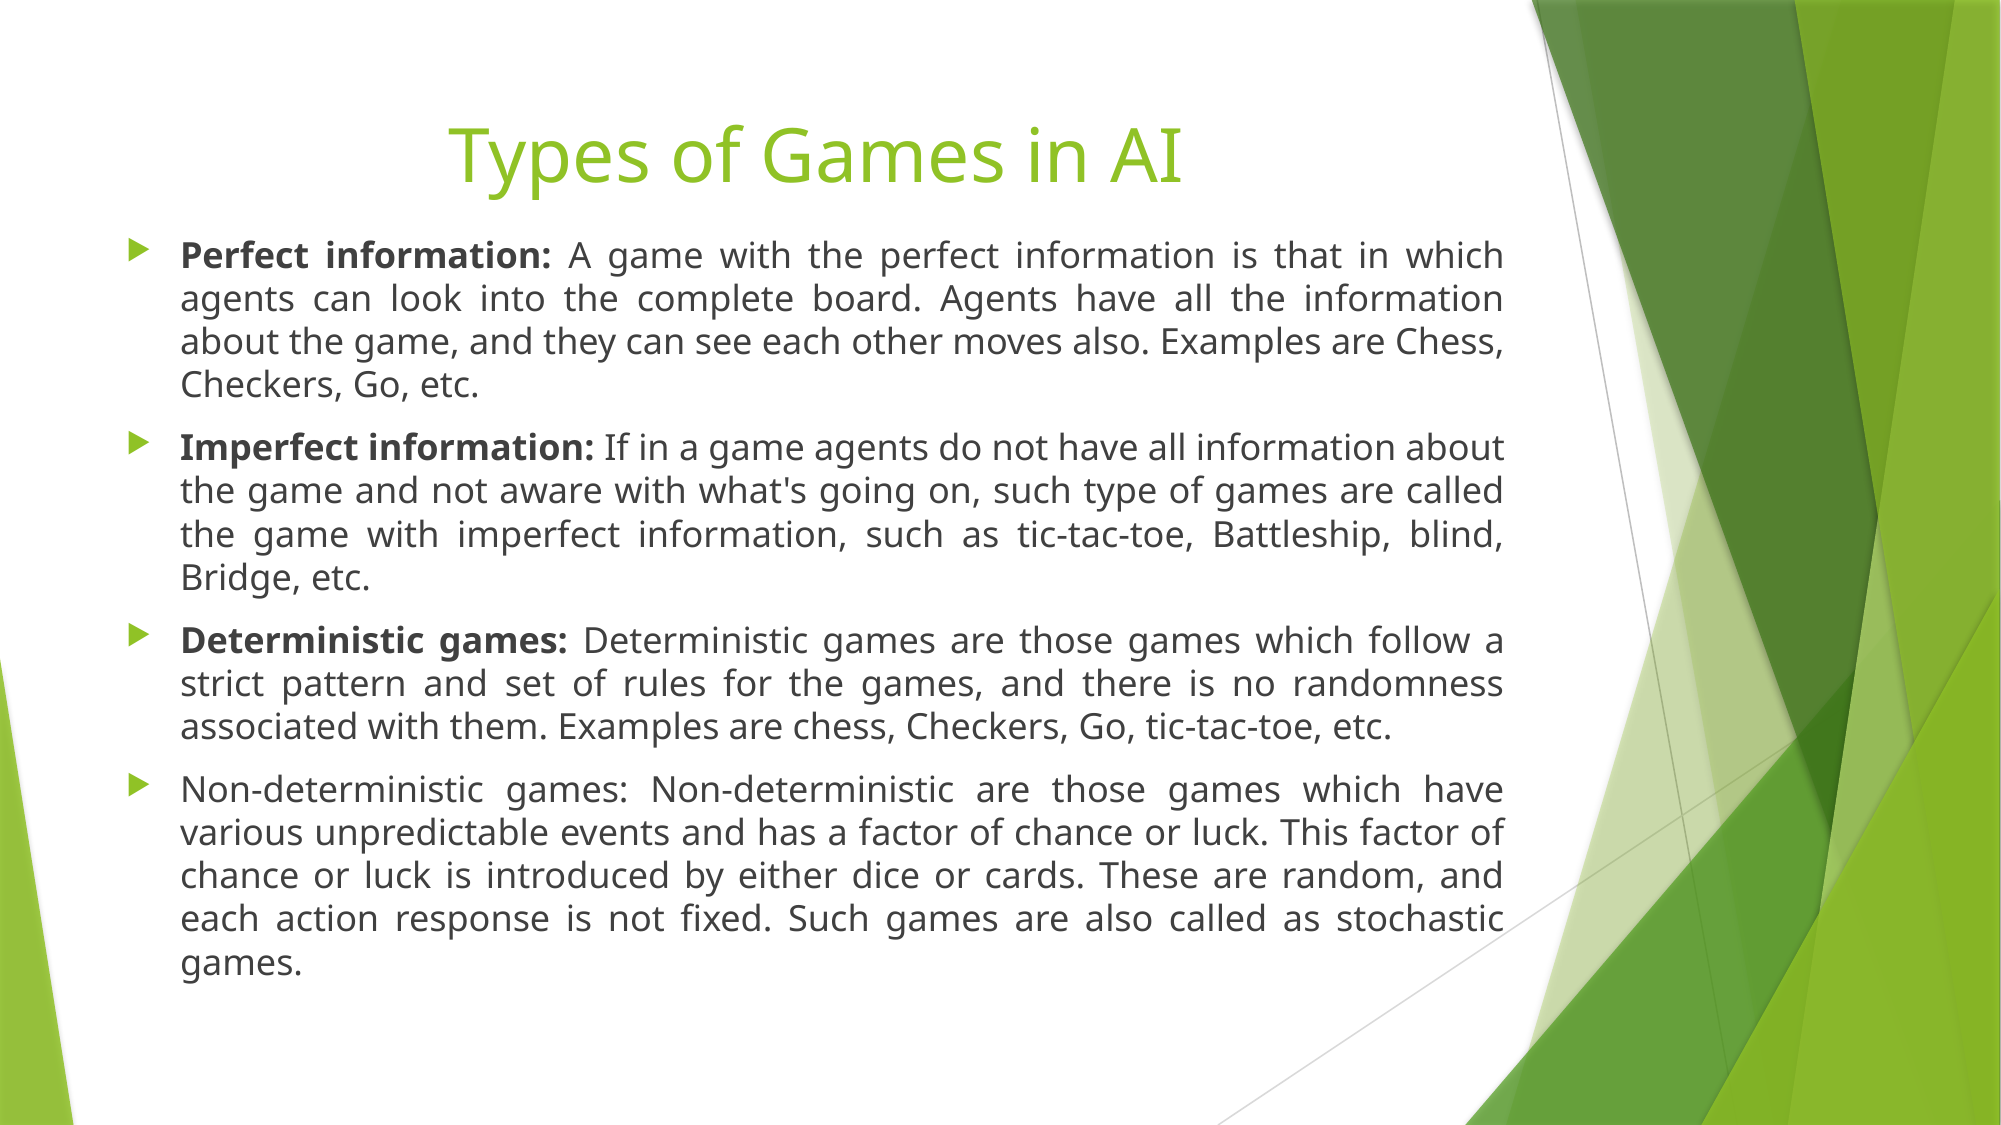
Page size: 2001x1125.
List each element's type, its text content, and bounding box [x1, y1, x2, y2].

list Perfect information: A game with the perfect information is that in which agents can look into the complete board. Agents have all the information about the game, and they can see each other moves also. Examples are Chess, Checkers, Go, etc. Imperfect information: If in a game agents do not have all information about the game and not aware with what's going on, such type of games are called the game with imperfect information, such as tic-tac-toe, Battleship, blind, Bridge, etc. Deterministic games: Deterministic games are those games which follow a strict pattern and set of rules for the games, and there is no randomness associated with them. Examples are chess, Checkers, Go, tic-tac-toe, etc. Non-deterministic games: Non-deterministic are those games which have various unpredictable events and has a factor of chance or luck. This factor of chance or luck is introduced by either dice or cards. These are random, and each action response is not fixed. Such games are also called as stochastic games. [111, 224, 1522, 992]
title Types of Games in AI [111, 99, 1522, 224]
